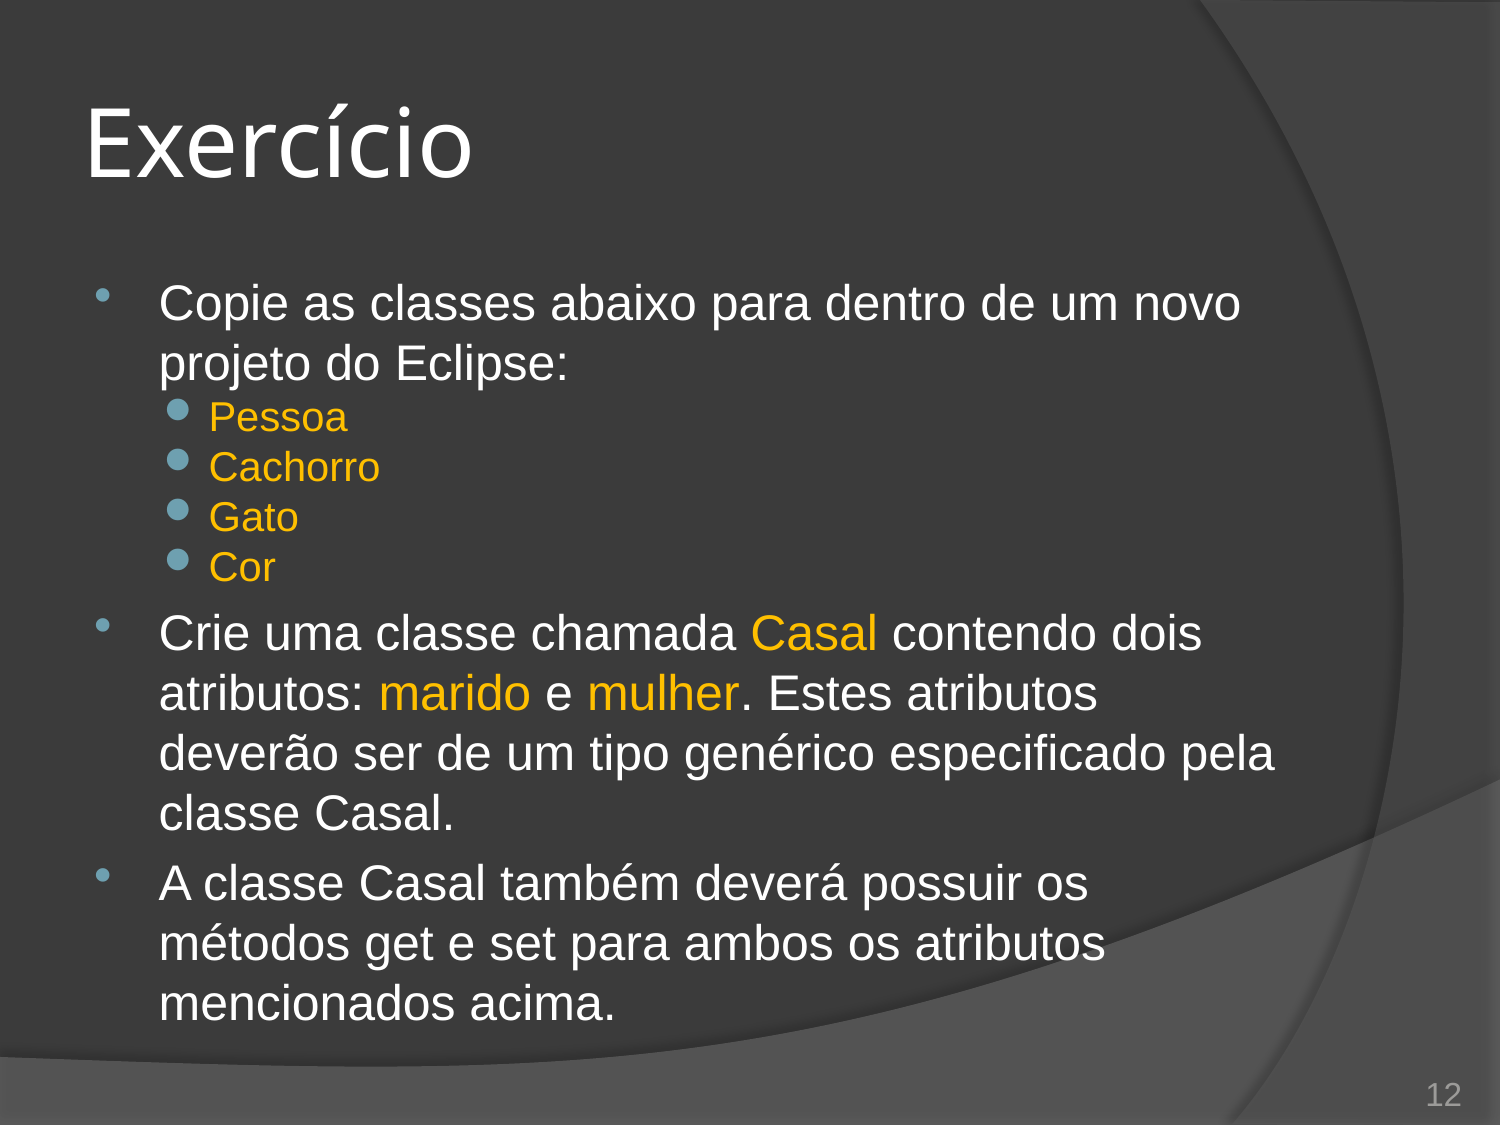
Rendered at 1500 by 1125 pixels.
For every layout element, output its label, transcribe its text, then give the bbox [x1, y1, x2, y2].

slide_number 12 [1337, 1053, 1463, 1114]
list Copie as classes abaixo para dentro de um novo projeto do Eclipse: Pessoa Cachorro Gato Cor Crie uma classe chamada Casal contendo dois atributos: marido e mulher. Estes atributos deverão ser de um tipo genérico especificado pela classe Casal. A classe Casal também deverá possuir os métodos get e set para ambos os atributos mencionados acima. [74, 262, 1301, 1006]
title Exercício [74, 44, 1301, 233]
